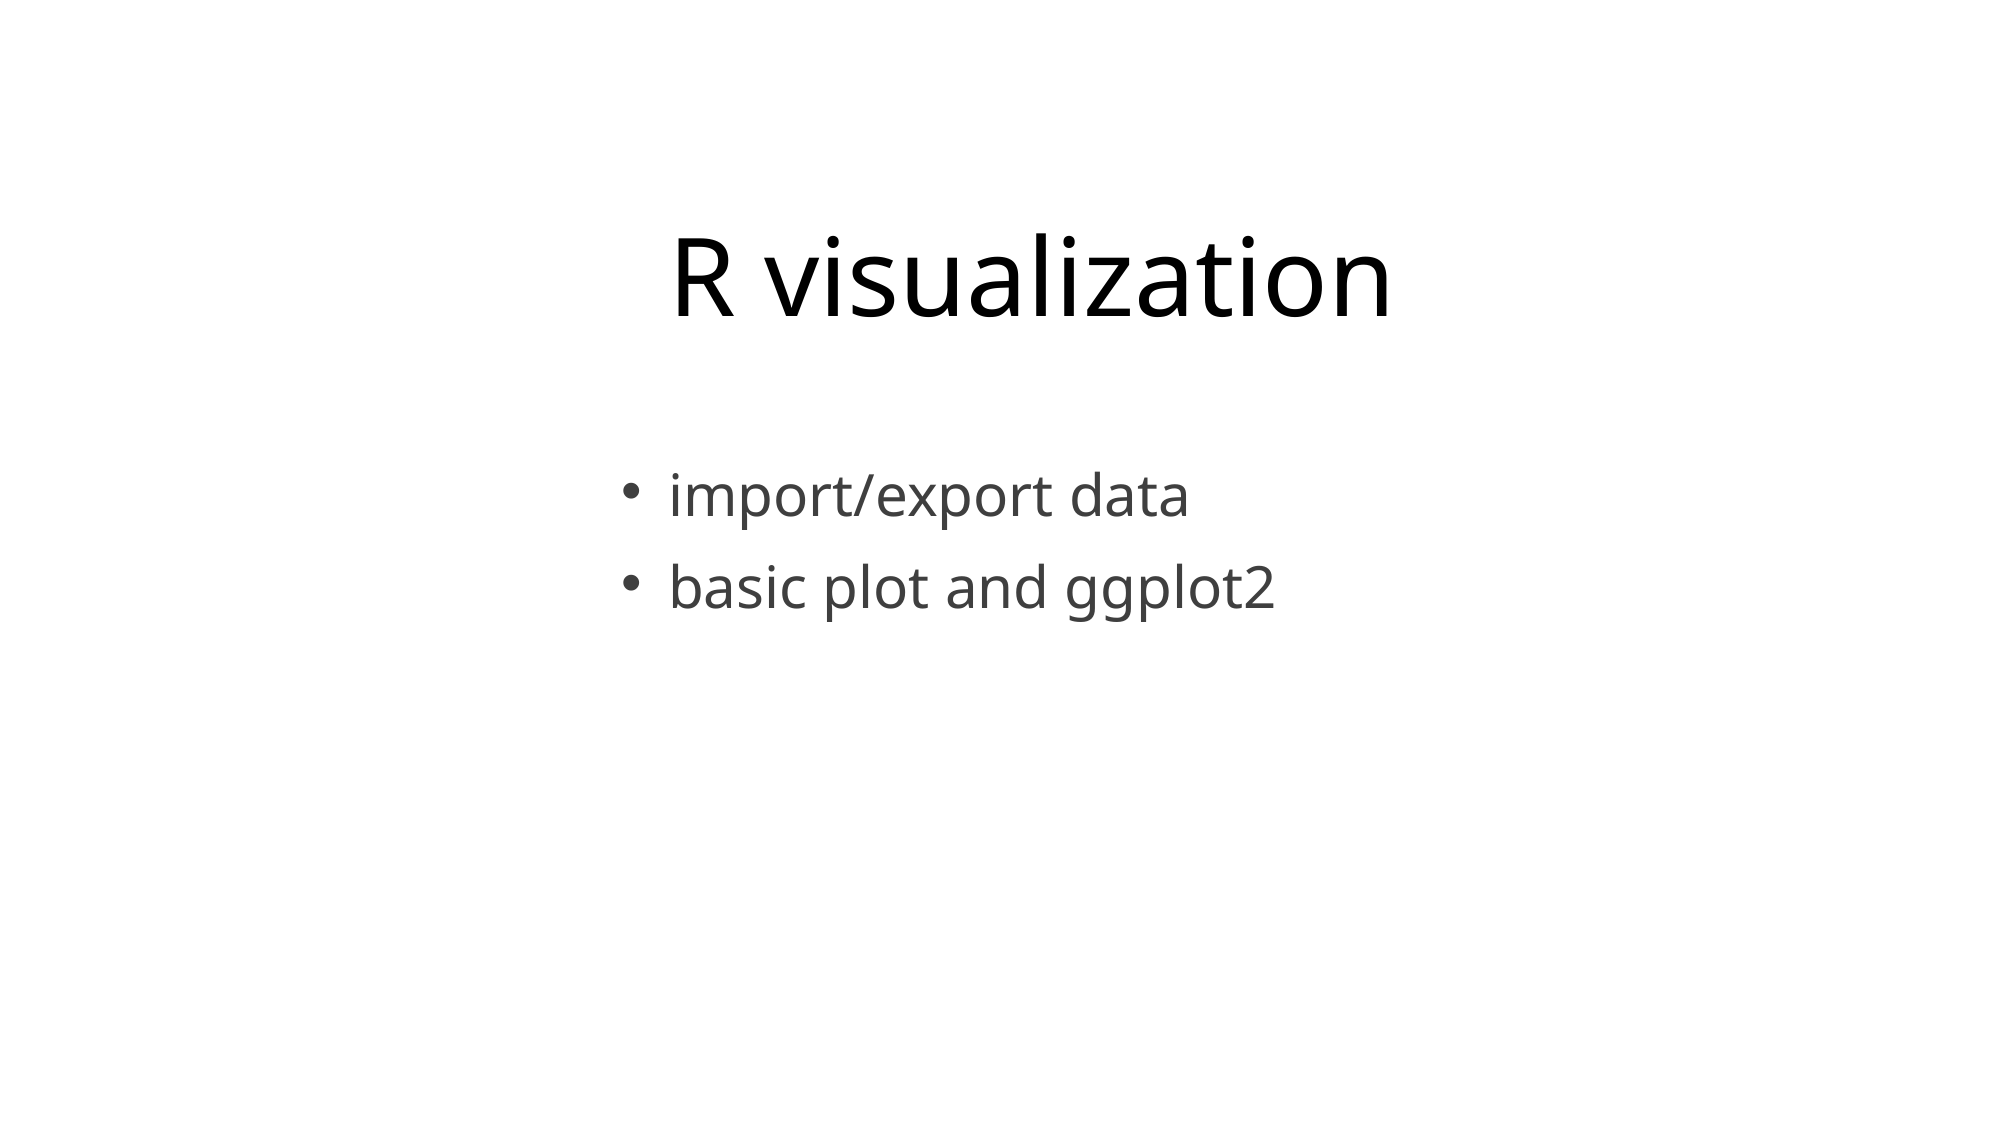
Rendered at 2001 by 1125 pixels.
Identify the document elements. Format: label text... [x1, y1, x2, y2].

subtitle import/export data basic plot and ggplot2 [606, 451, 1459, 1027]
title R visualization [282, 145, 1783, 504]
